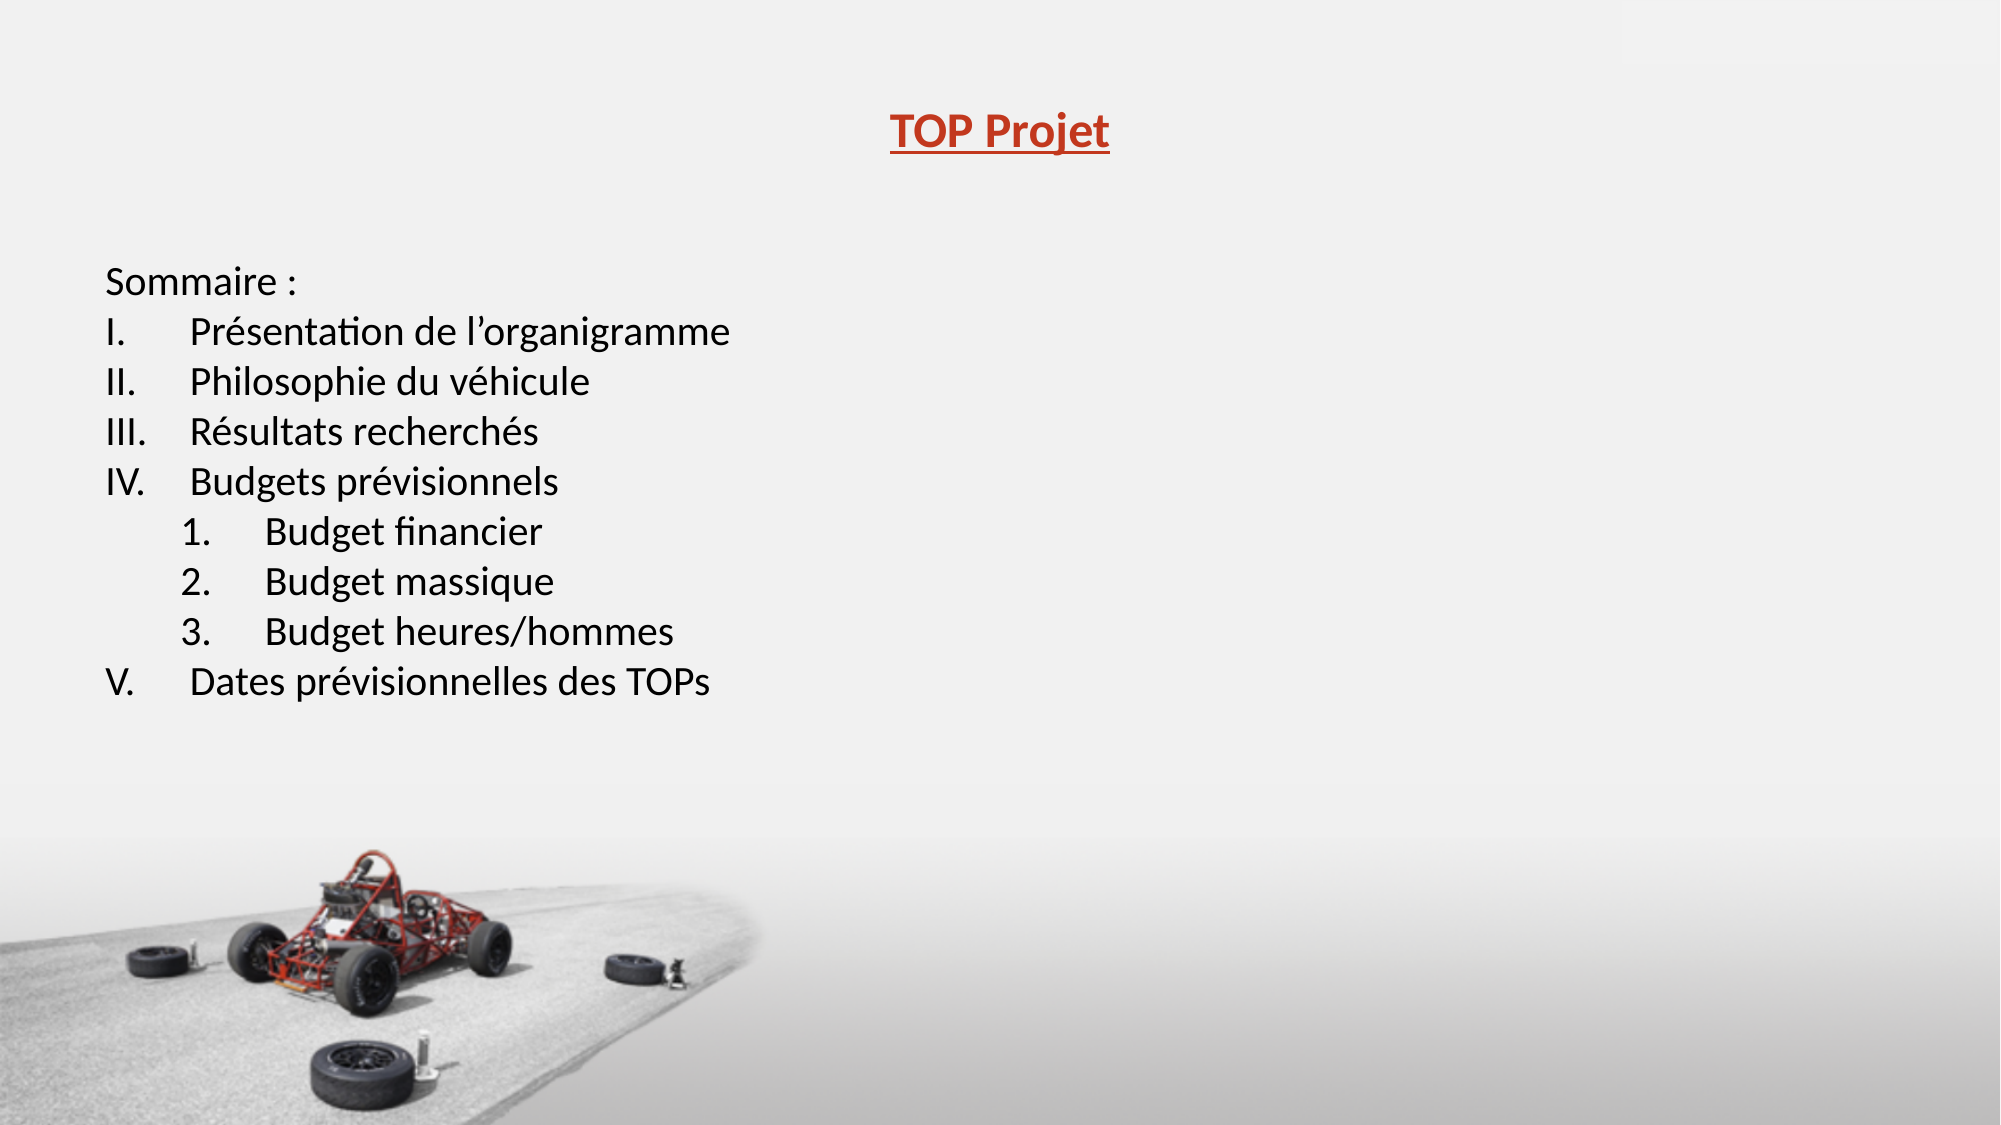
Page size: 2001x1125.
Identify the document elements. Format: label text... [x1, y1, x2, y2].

text_box TOP Projet [0, 89, 2000, 165]
text_box Sommaire : Présentation de l’organigramme Philosophie du véhicule Résultats recherchés Budgets prévisionnels Budget financier Budget massique Budget heures/hommes Dates prévisionnelles des TOPs [90, 246, 1904, 812]
picture [0, 0, 2001, 1125]
